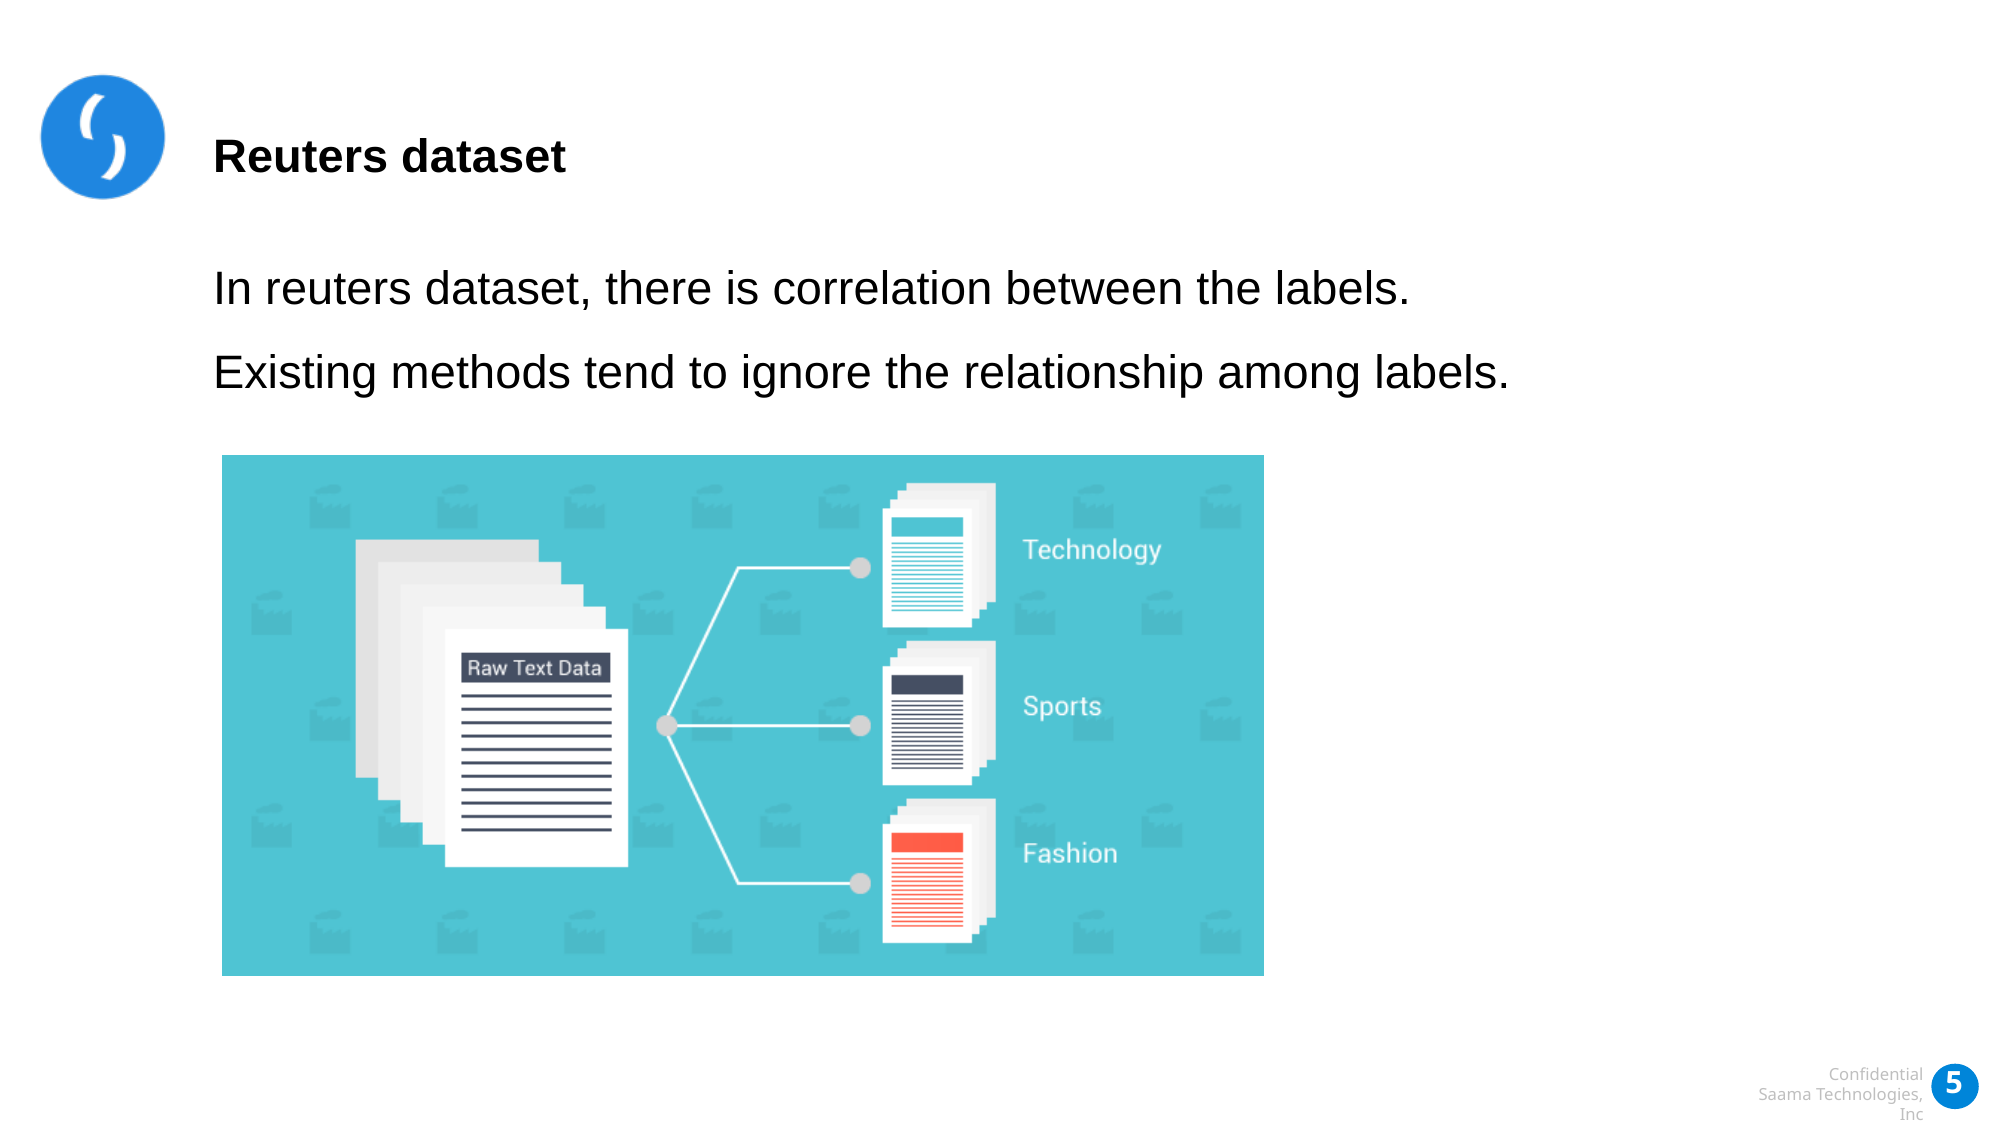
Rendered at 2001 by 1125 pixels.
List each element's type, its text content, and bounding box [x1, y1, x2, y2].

slide_number ‹#› [1925, 1064, 1983, 1103]
text_box Reuters dataset [198, 90, 1912, 233]
picture [222, 455, 1264, 976]
text_box In reuters dataset, there is correlation between the labels. Existing methods tend to ignore the relationship among labels. [198, 221, 1790, 555]
picture [36, 70, 170, 204]
